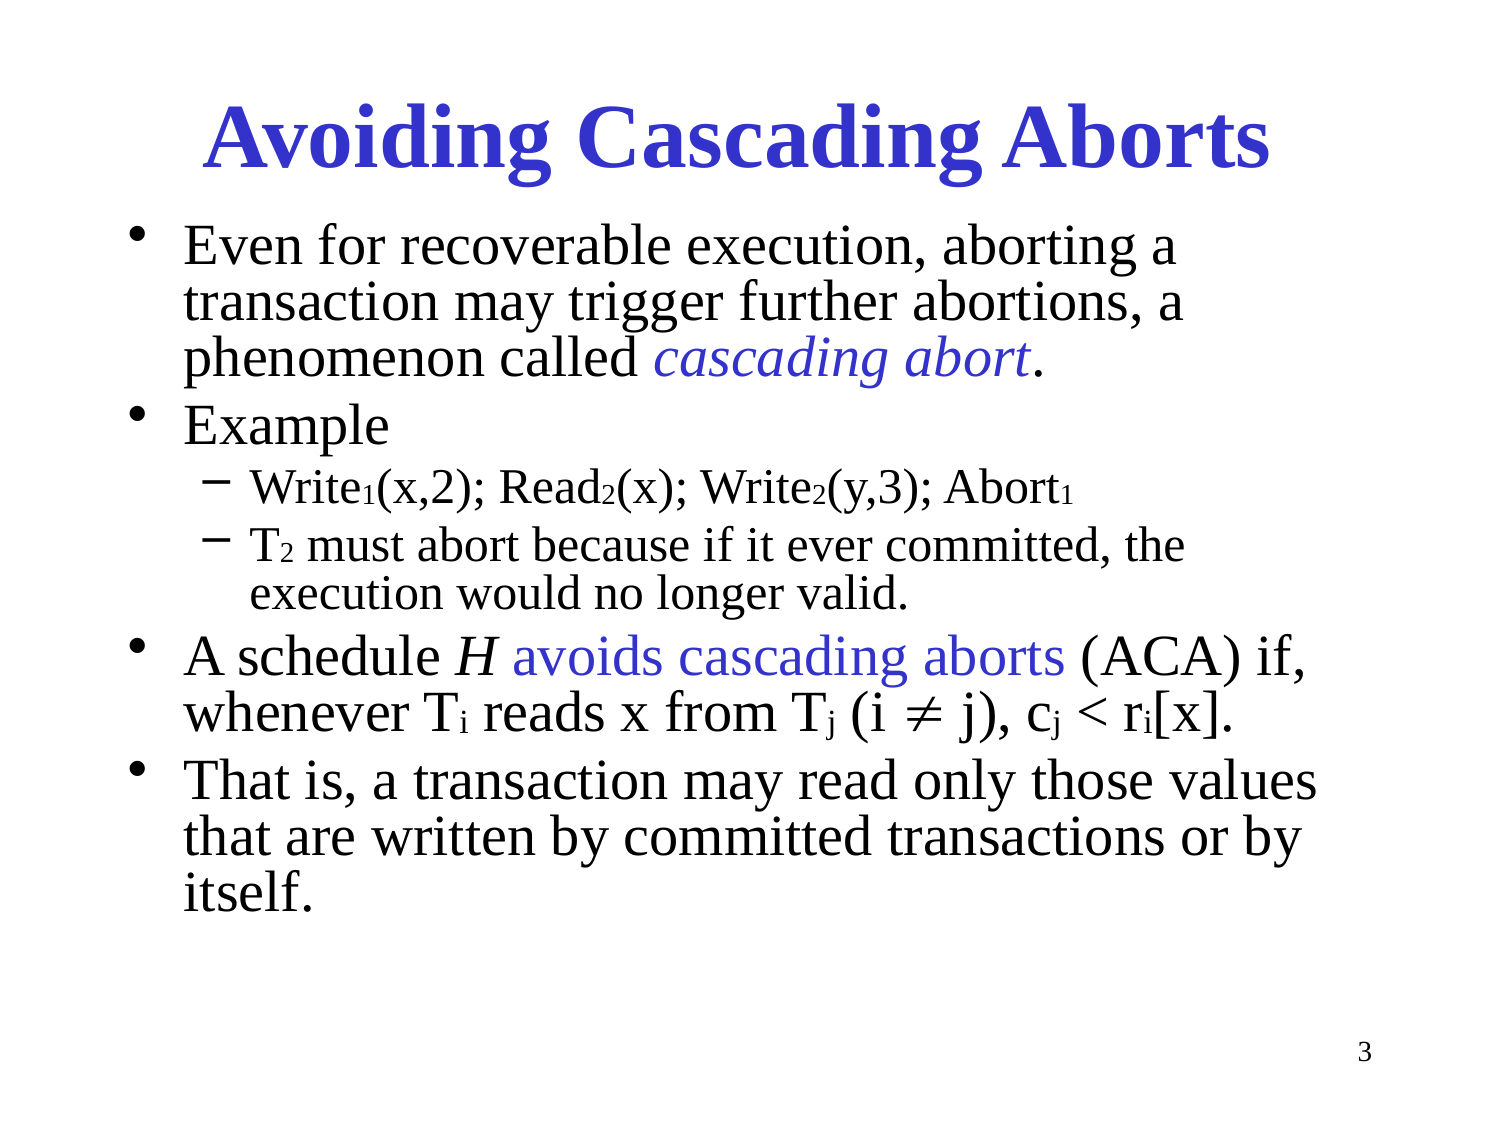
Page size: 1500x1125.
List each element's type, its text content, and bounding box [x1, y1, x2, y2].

list Even for recoverable execution, aborting a transaction may trigger further abortions, a phenomenon called cascading abort. Example Write1(x,2); Read2(x); Write2(y,3); Abort1 T2 must abort because if it ever committed, the execution would no longer valid. A schedule H avoids cascading aborts (ACA) if, whenever Ti reads x from Tj (i  j), cj < ri[x]. That is, a transaction may read only those values that are written by committed transactions or by itself. [112, 212, 1388, 1000]
title Avoiding Cascading Aborts [99, 37, 1376, 226]
slide_number 3 [1074, 1024, 1388, 1101]
